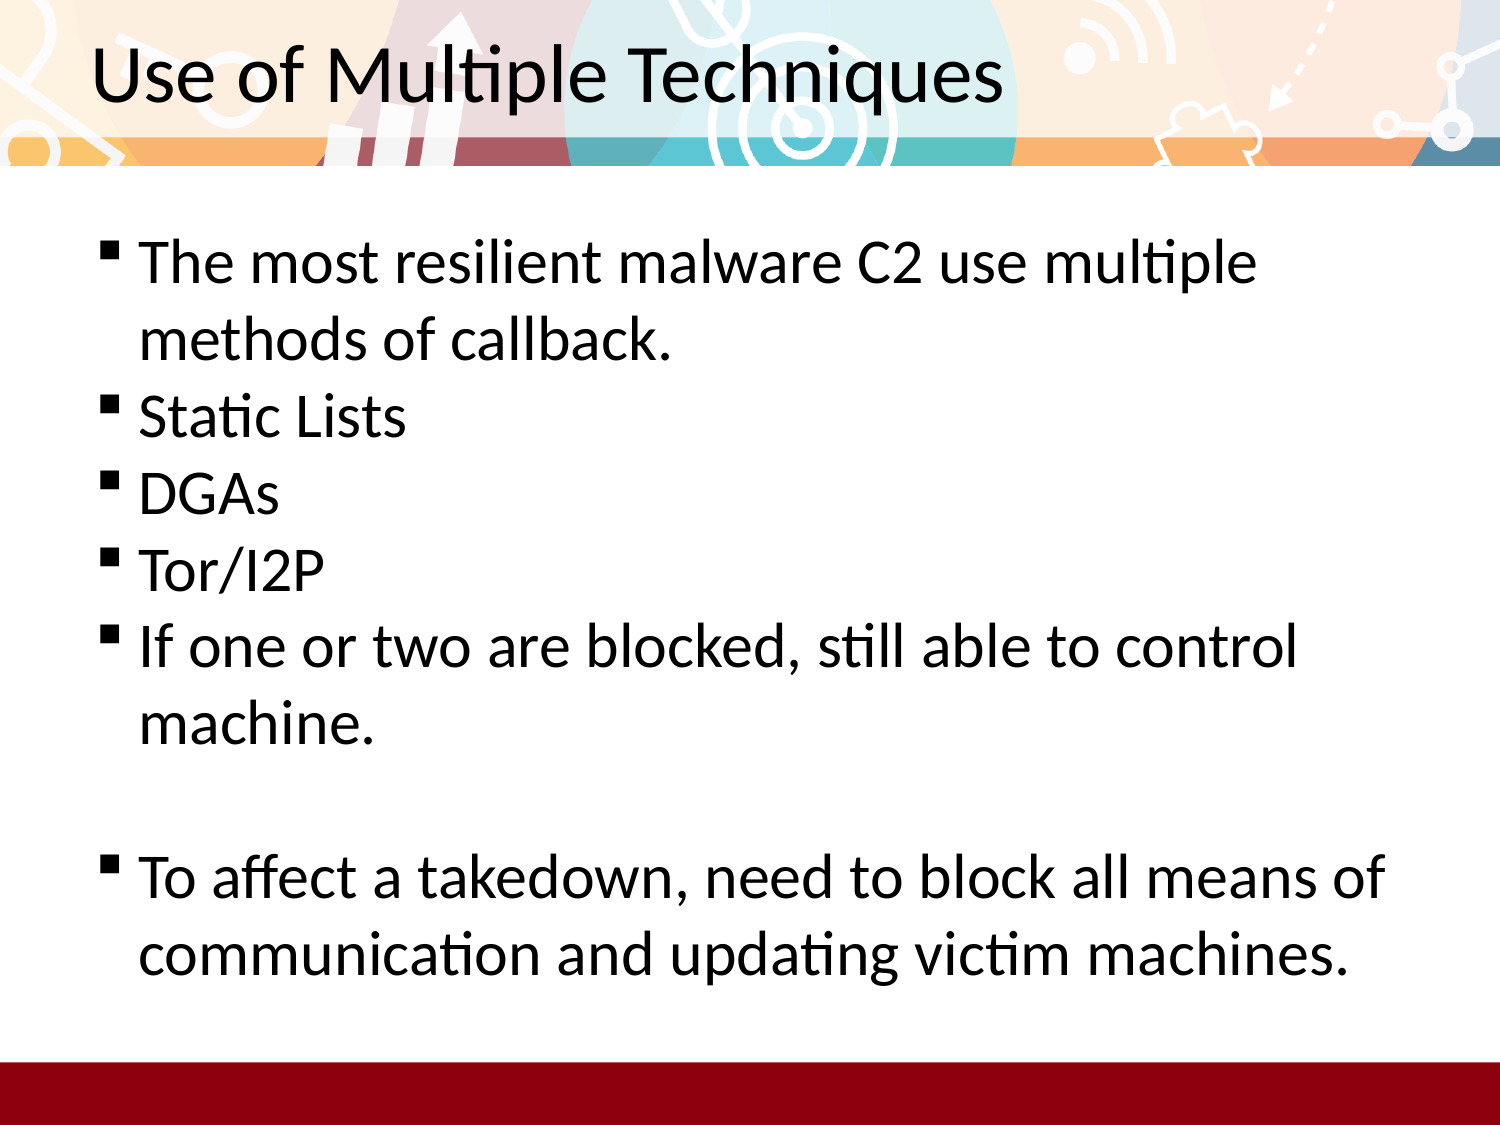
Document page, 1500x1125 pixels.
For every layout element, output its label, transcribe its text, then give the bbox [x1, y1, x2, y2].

list The most resilient malware C2 use multiple methods of callback. Static Lists DGAs Tor/I2P If one or two are blocked, still able to control machine. To affect a takedown, need to block all means of communication and updating victim machines. [75, 212, 1425, 1005]
picture [0, 138, 1500, 166]
title Use of Multiple Techniques [75, 12, 1425, 125]
